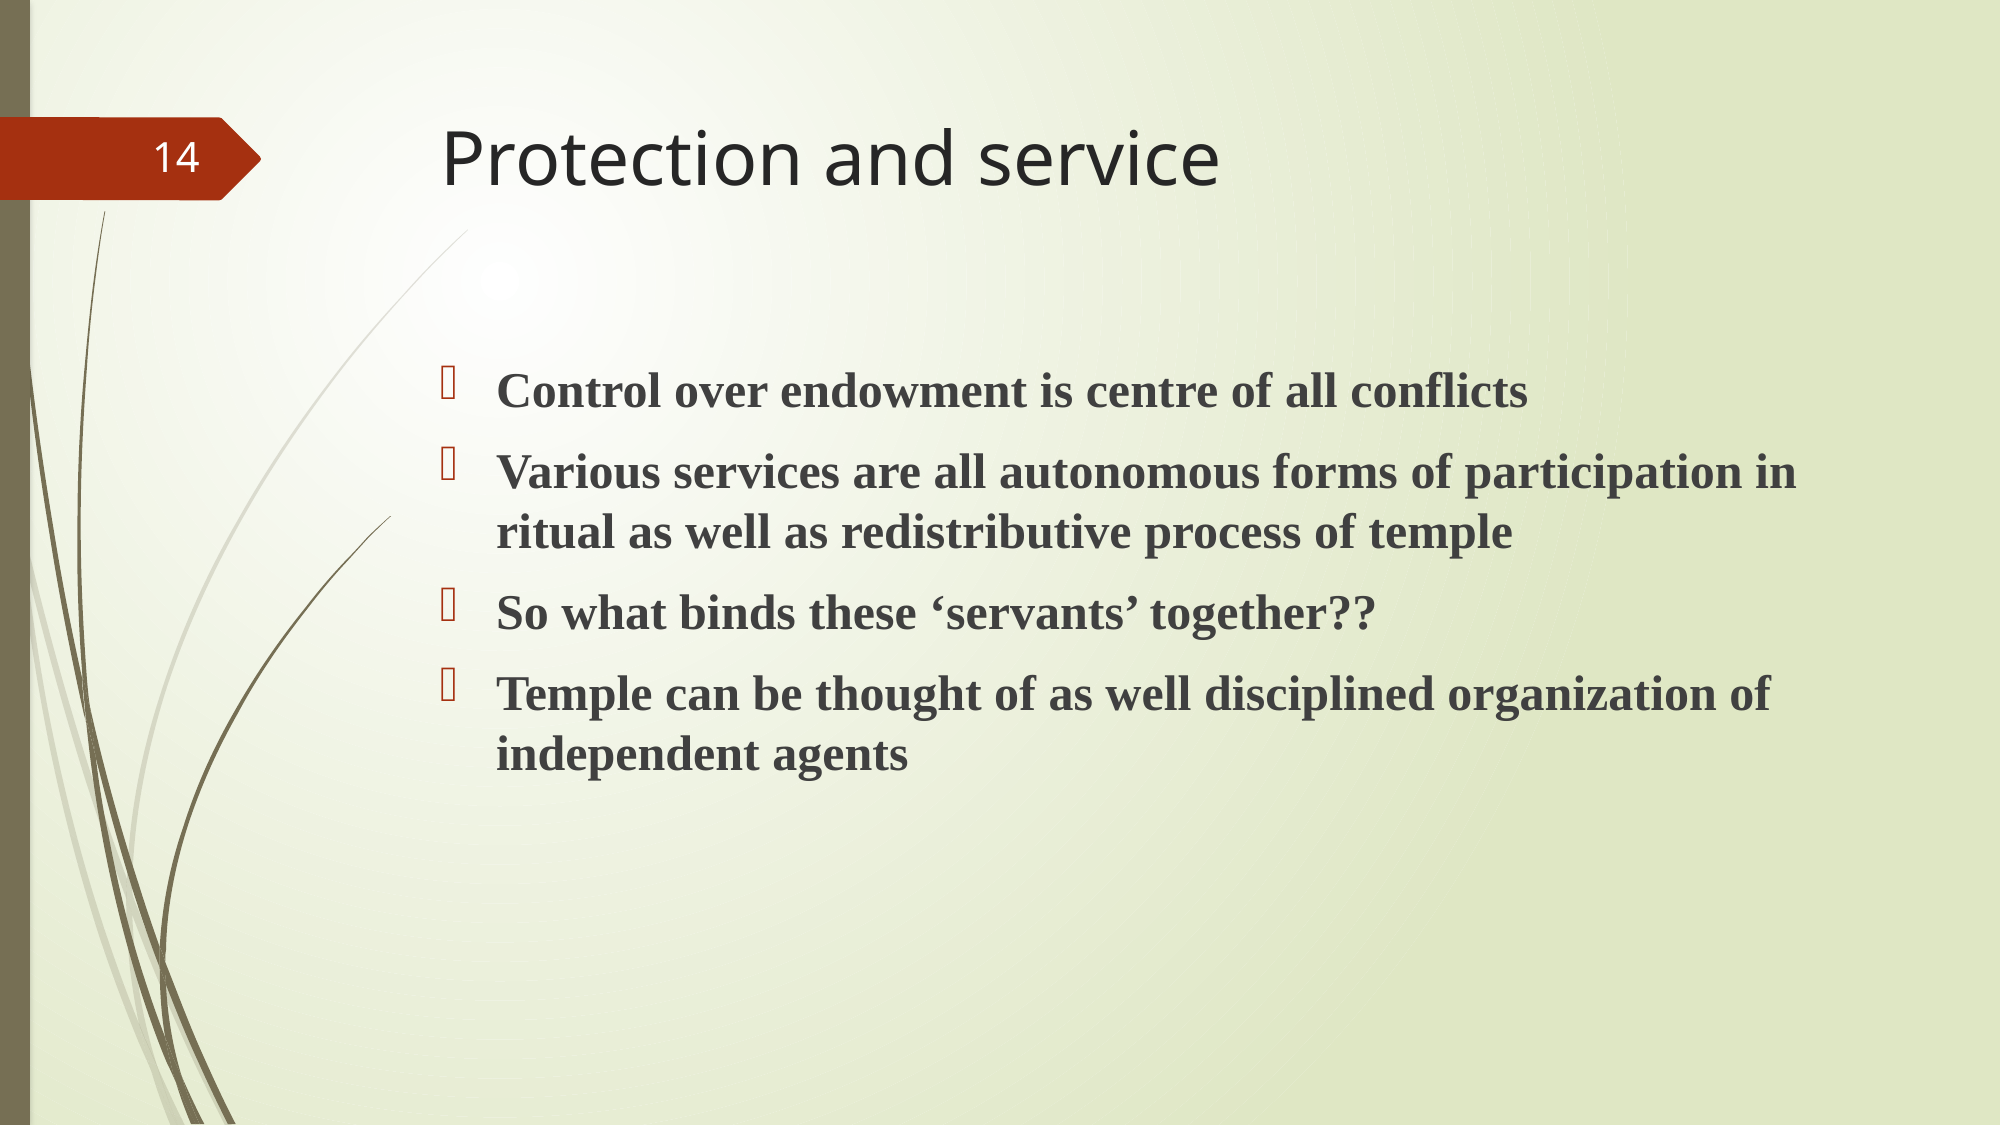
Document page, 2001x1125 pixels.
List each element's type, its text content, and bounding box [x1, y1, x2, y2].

title Protection and service [425, 102, 1888, 313]
slide_number 14 [87, 129, 216, 190]
list Control over endowment is centre of all conflicts Various services are all autonomous forms of participation in ritual as well as redistributive process of temple So what binds these ‘servants’ together?? Temple can be thought of as well disciplined organization of independent agents [424, 350, 1888, 970]
